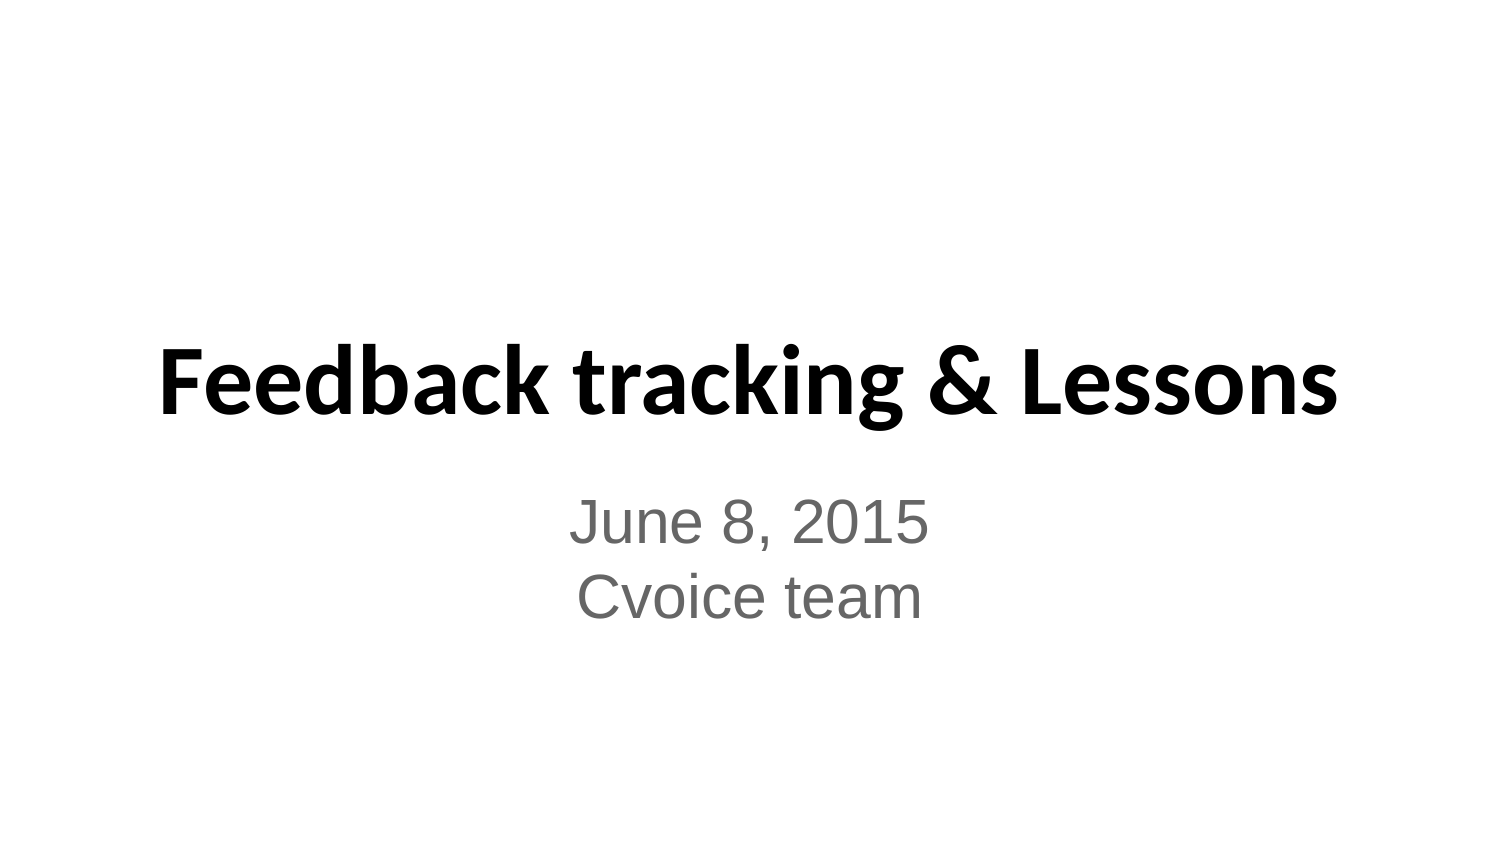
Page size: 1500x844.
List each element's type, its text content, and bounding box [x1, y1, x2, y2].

subtitle June 8, 2015 Cvoice team [112, 465, 1388, 595]
title Feedback tracking & Lessons [112, 259, 1388, 450]
